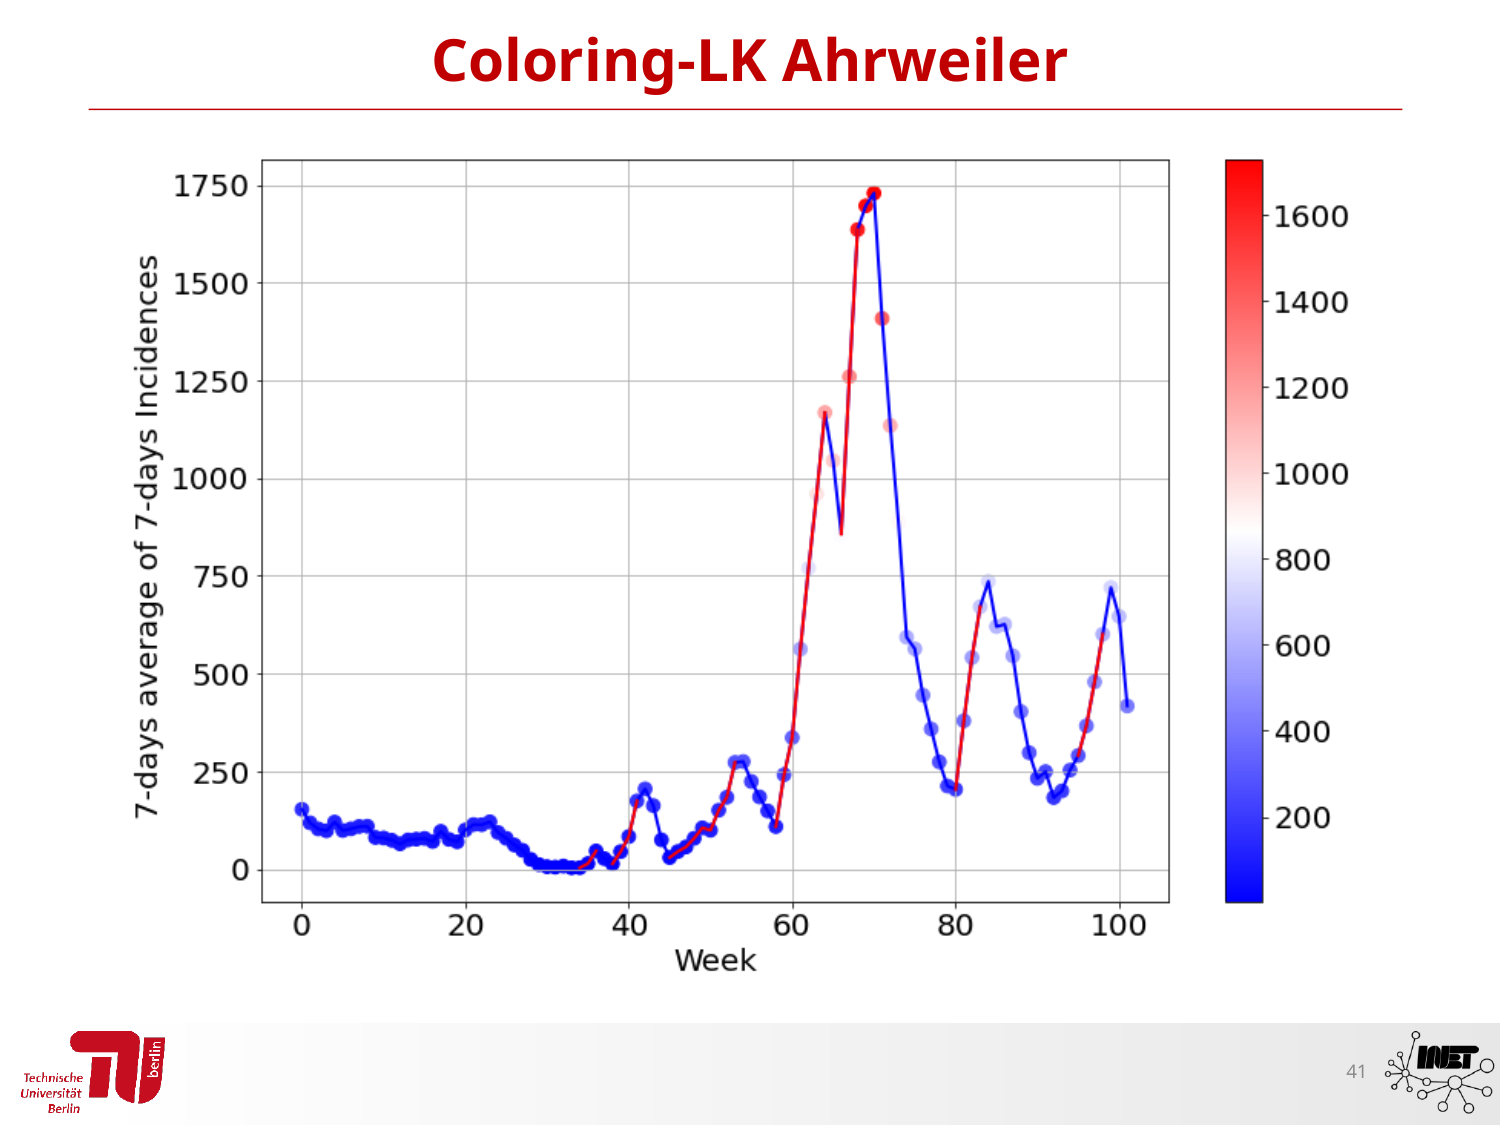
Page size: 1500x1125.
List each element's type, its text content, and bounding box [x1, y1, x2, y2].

title Coloring-LK Ahrweiler [94, 4, 1406, 112]
slide_number 41 [1045, 1042, 1383, 1103]
picture [1384, 1017, 1495, 1125]
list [125, 149, 1363, 988]
picture [21, 1031, 165, 1113]
